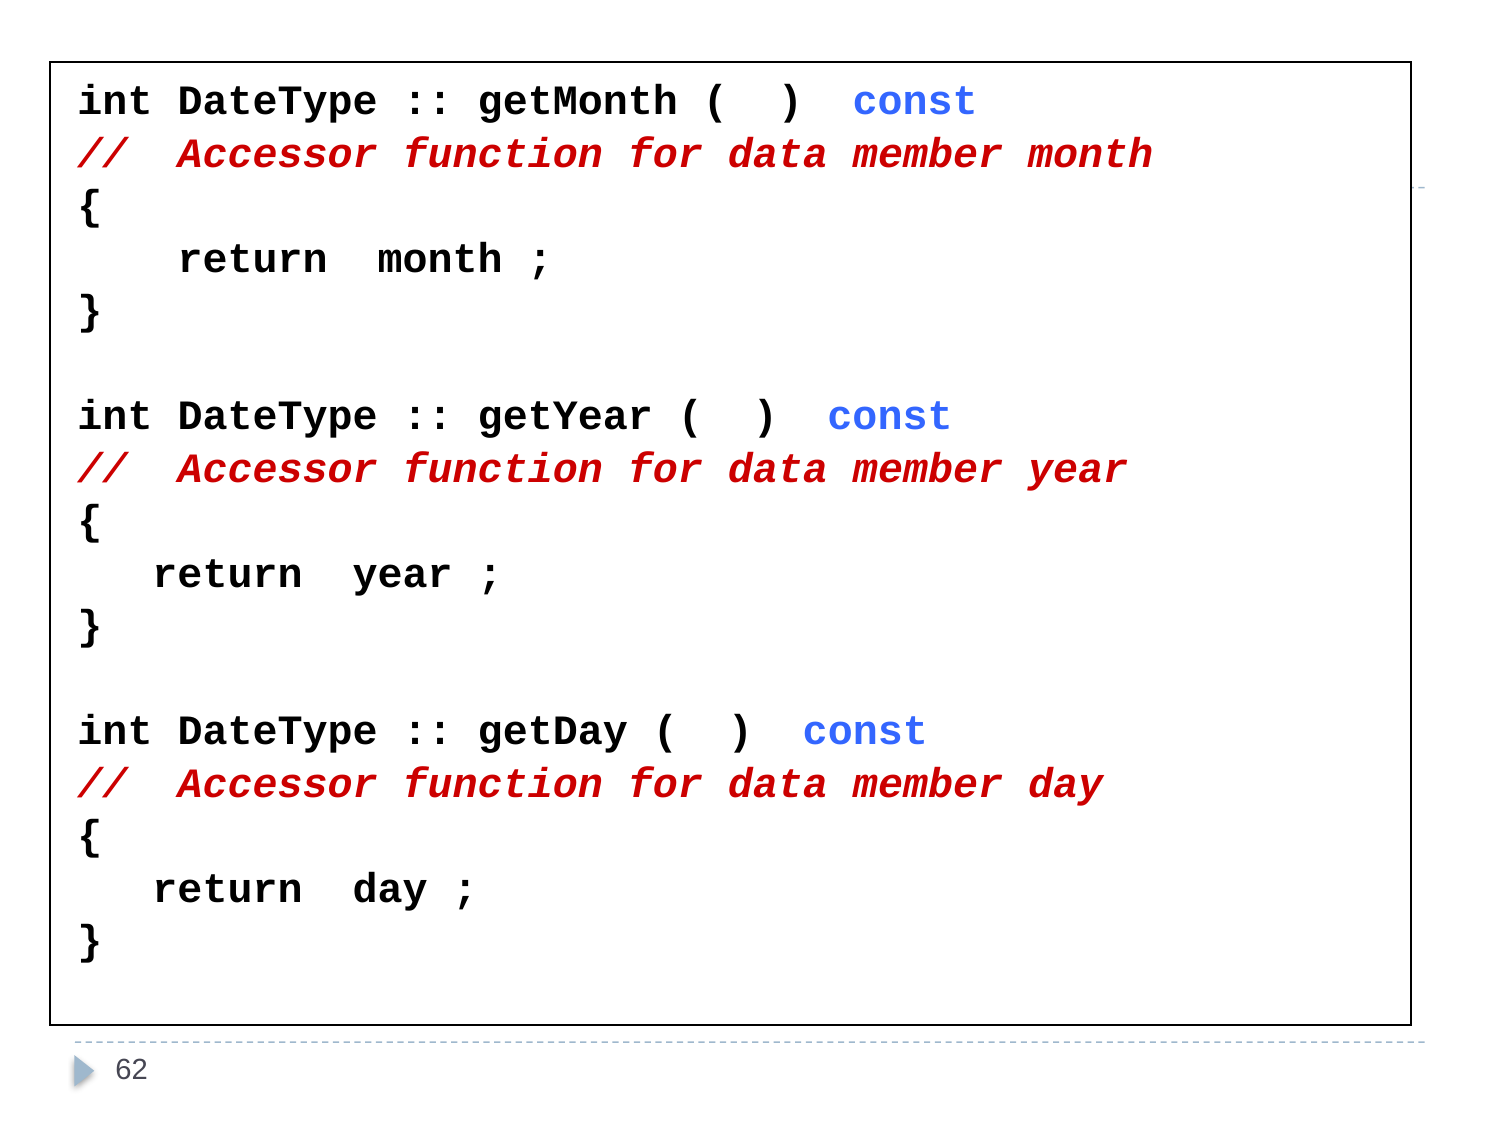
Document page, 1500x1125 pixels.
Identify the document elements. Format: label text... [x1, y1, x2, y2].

slide_number 62 [100, 1042, 426, 1103]
list int DateType :: getMonth ( ) const // Accessor function for data member month { return month ; } int DateType :: getYear ( ) const // Accessor function for data member year { return year ; } int DateType :: getDay ( ) const // Accessor function for data member day { return day ; } [62, 75, 1409, 1013]
text_box [99, 412, 1388, 525]
text_box [49, 62, 1412, 1025]
